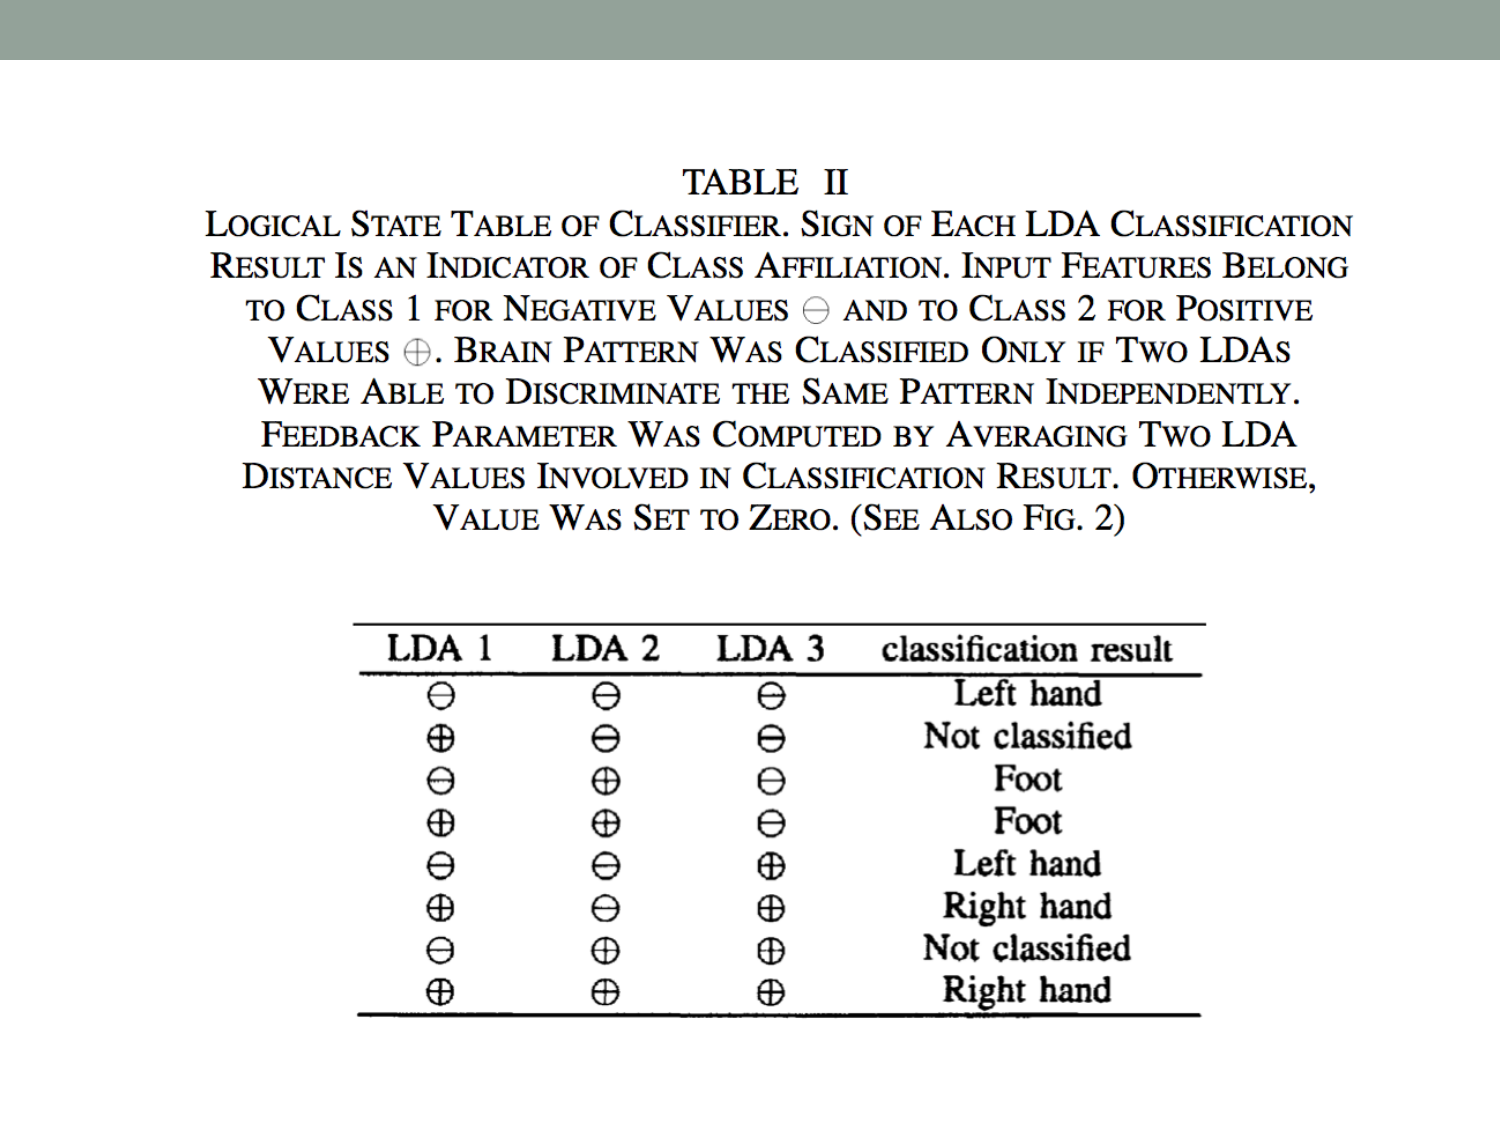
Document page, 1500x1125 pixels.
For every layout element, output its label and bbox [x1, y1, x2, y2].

list [74, 87, 1426, 1063]
